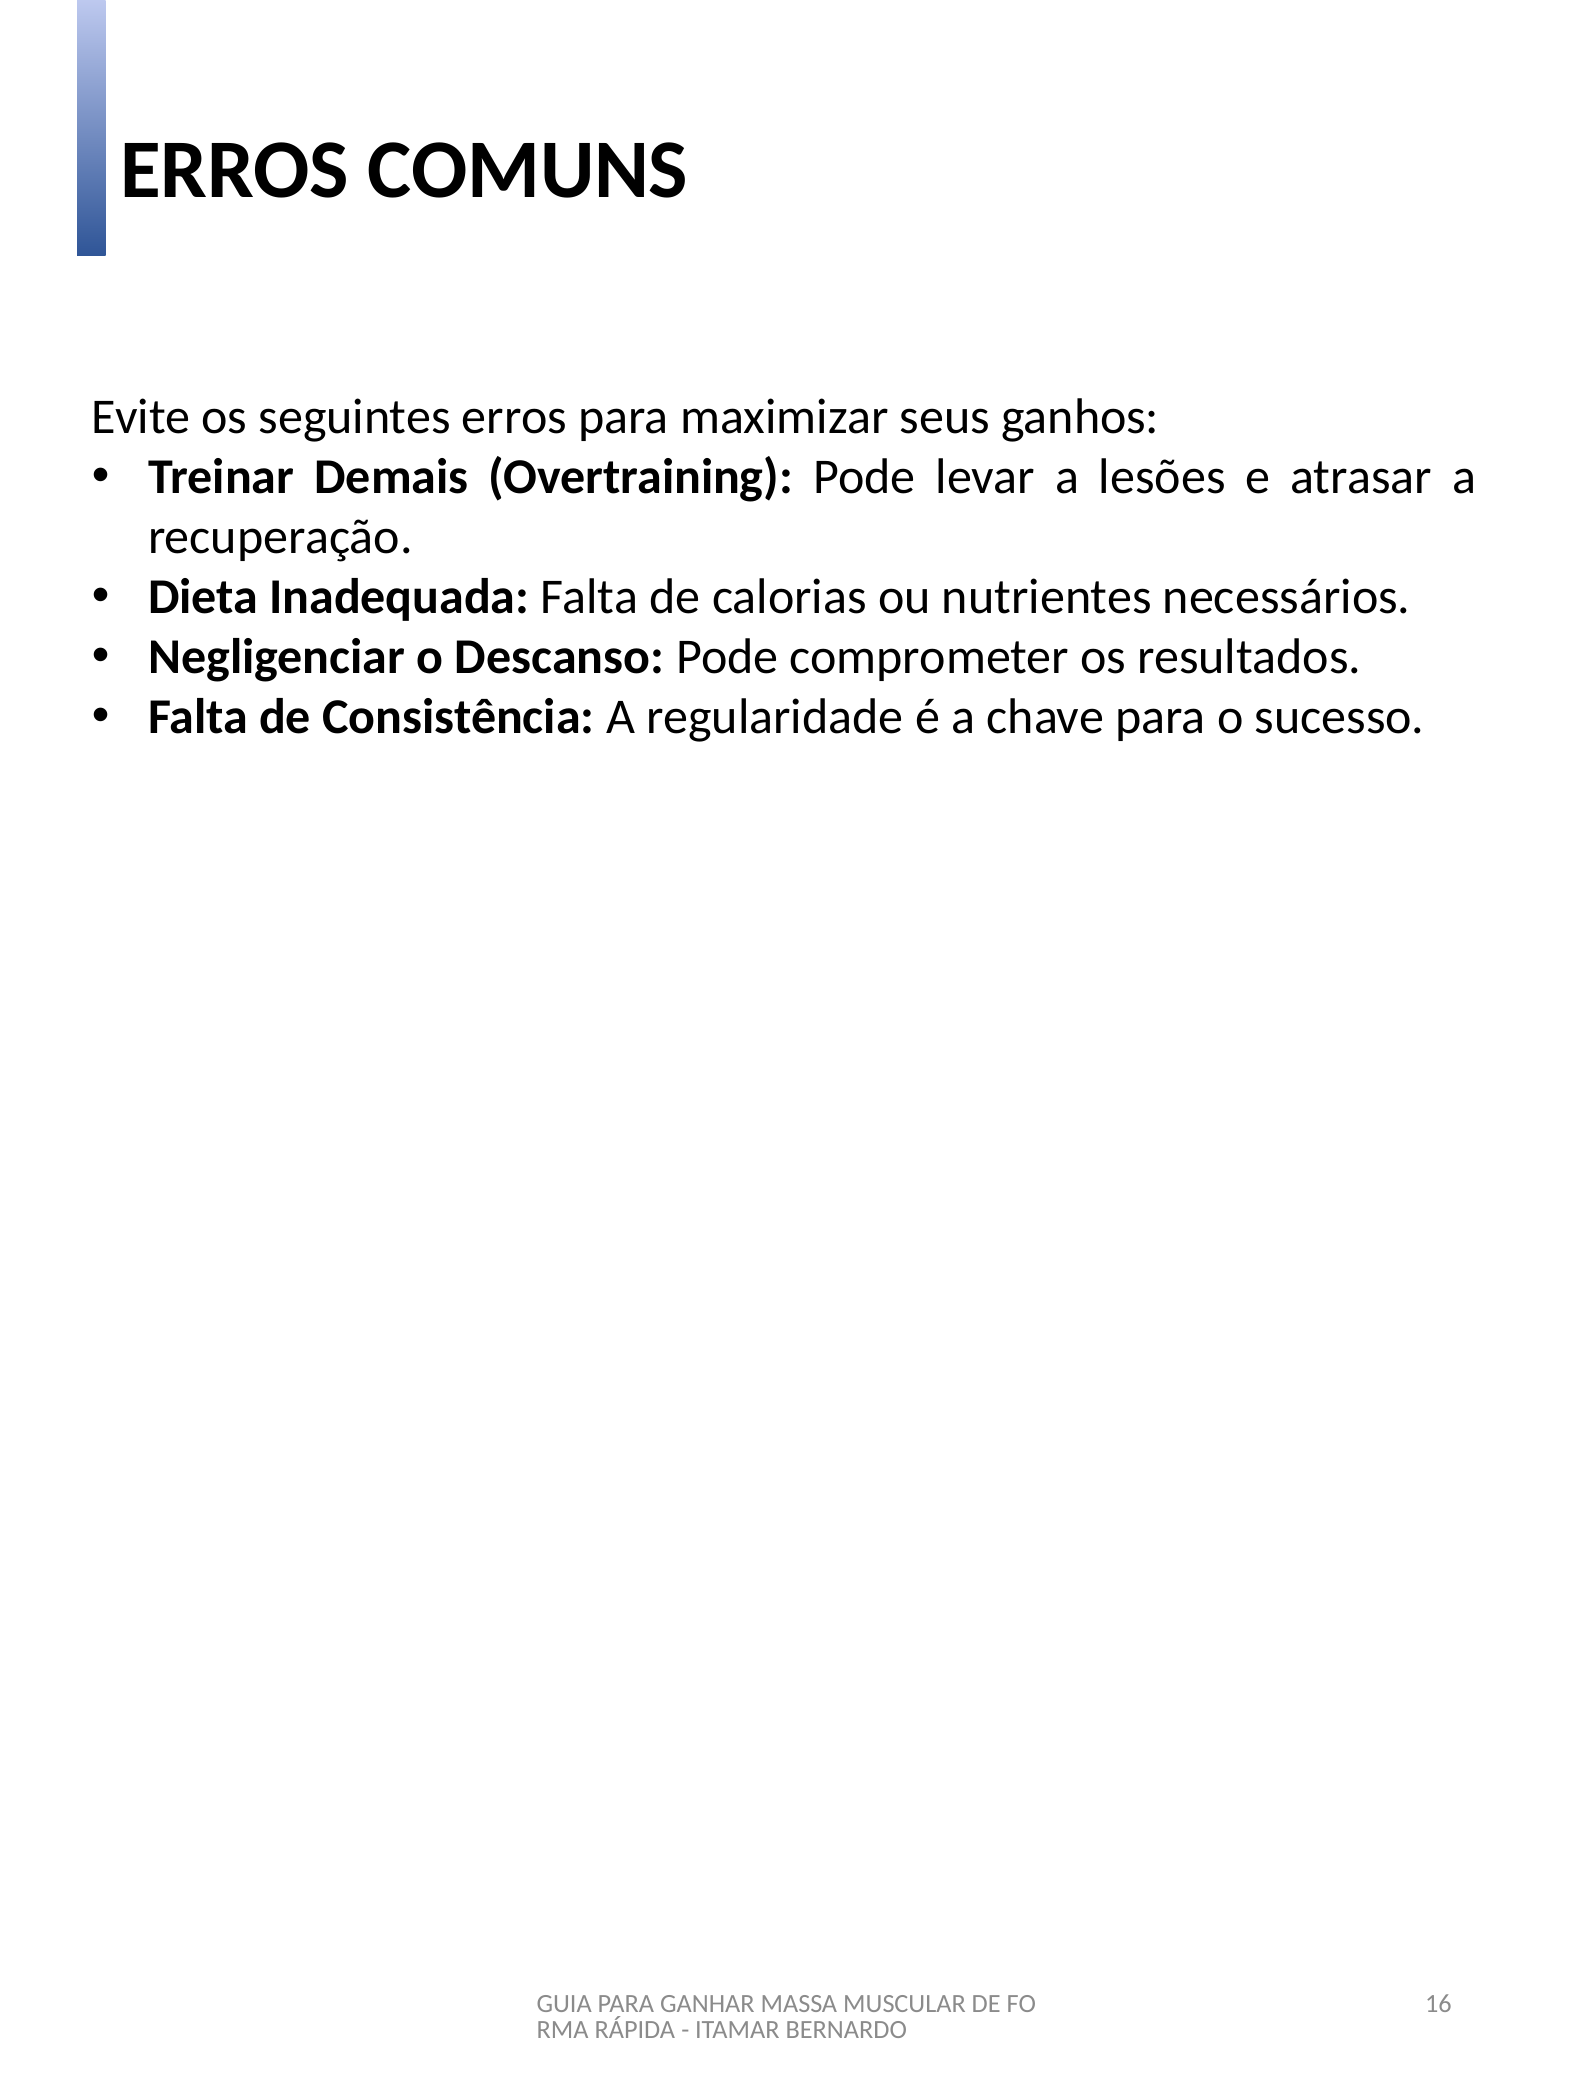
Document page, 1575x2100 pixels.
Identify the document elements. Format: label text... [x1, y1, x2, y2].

text_box ERROS COMUNS [107, 107, 1575, 222]
text_box [76, 0, 107, 256]
footer GUIA PARA GANHAR MASSA MUSCULAR DE FORMA RÁPIDA - ITAMAR BERNARDO [521, 1946, 1054, 2059]
slide_number 16 [1112, 1946, 1467, 2059]
text_box Evite os seguintes erros para maximizar seus ganhos: Treinar Demais (Overtraining): Pode levar a lesões e atrasar a recuperação. Dieta Inadequada: Falta de calorias ou nutrientes necessários. Negligenciar o Descanso: Pode comprometer os resultados. Falta de Consistência: A regularidade é a chave para o sucesso. [77, 376, 1492, 752]
